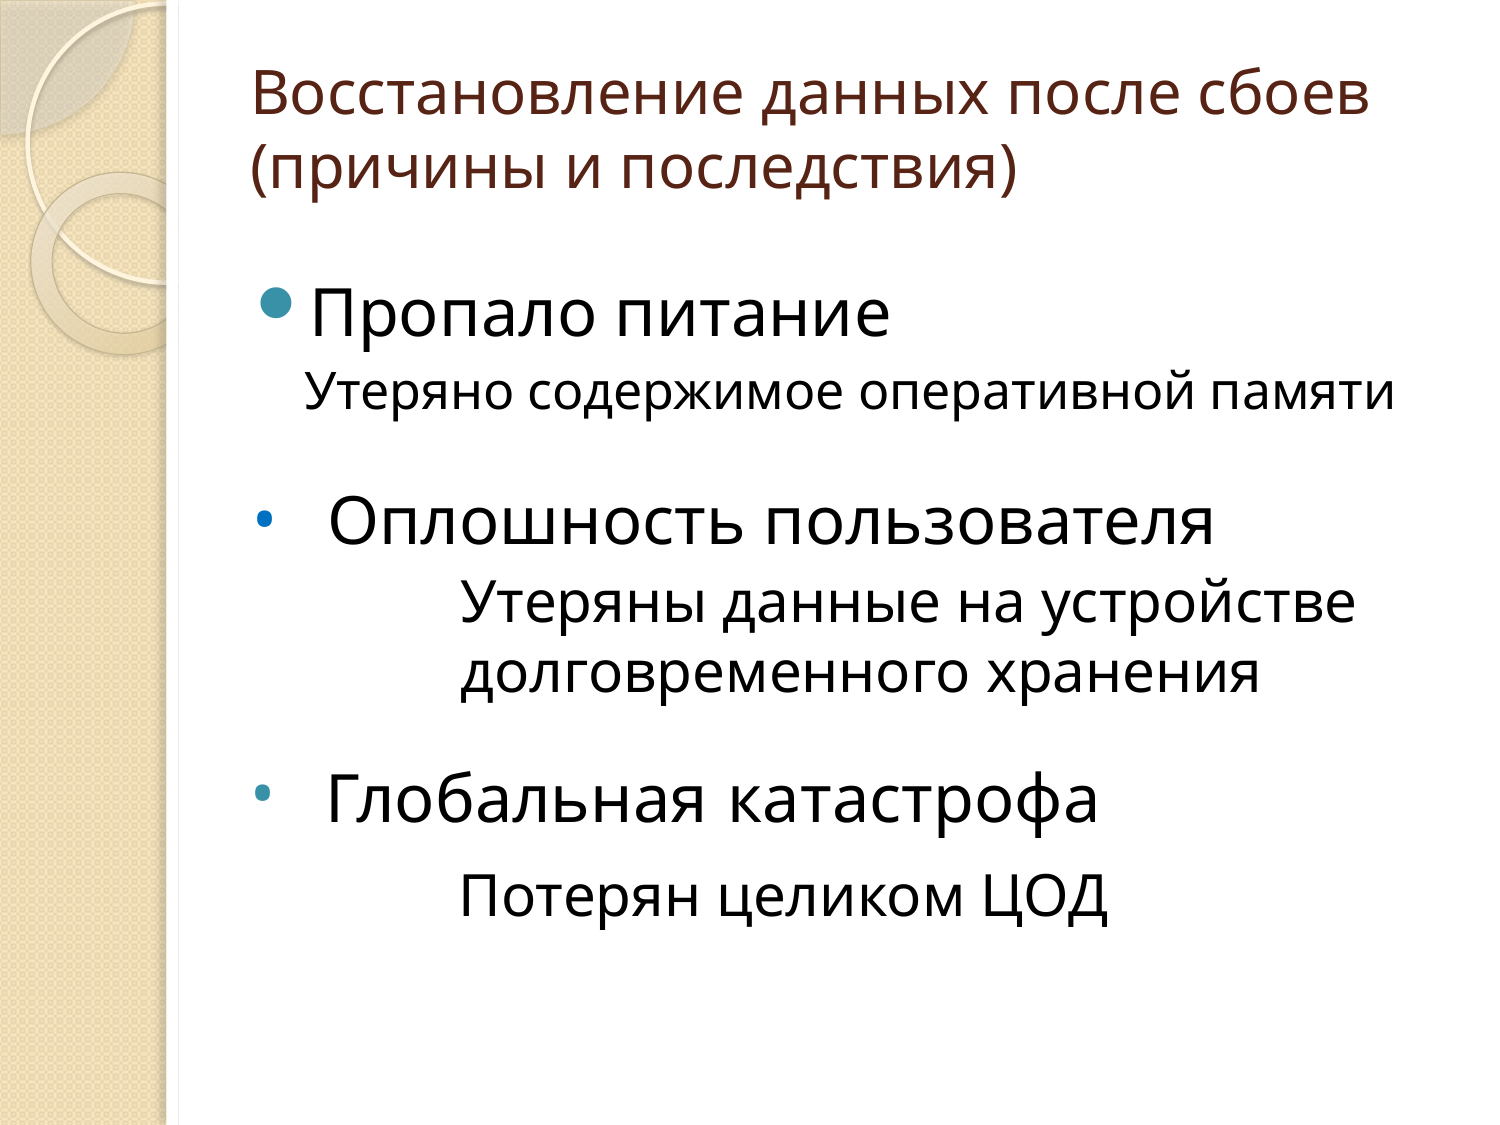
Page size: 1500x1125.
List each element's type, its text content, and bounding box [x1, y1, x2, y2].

text_box Утеряны данные на устройстве долговременного хранения [229, 557, 1493, 772]
list Утеряно содержимое оперативной памяти [230, 356, 1494, 440]
text_box Глобальная катастрофа [235, 739, 1499, 845]
text_box Оплошность пользователя [237, 470, 1500, 565]
text_box Потерян целиком ЦОД [227, 858, 1491, 942]
title Восстановление данных после сбоев (причины и последствия) [235, 45, 1466, 210]
text_box Пропало питание [227, 280, 1491, 362]
